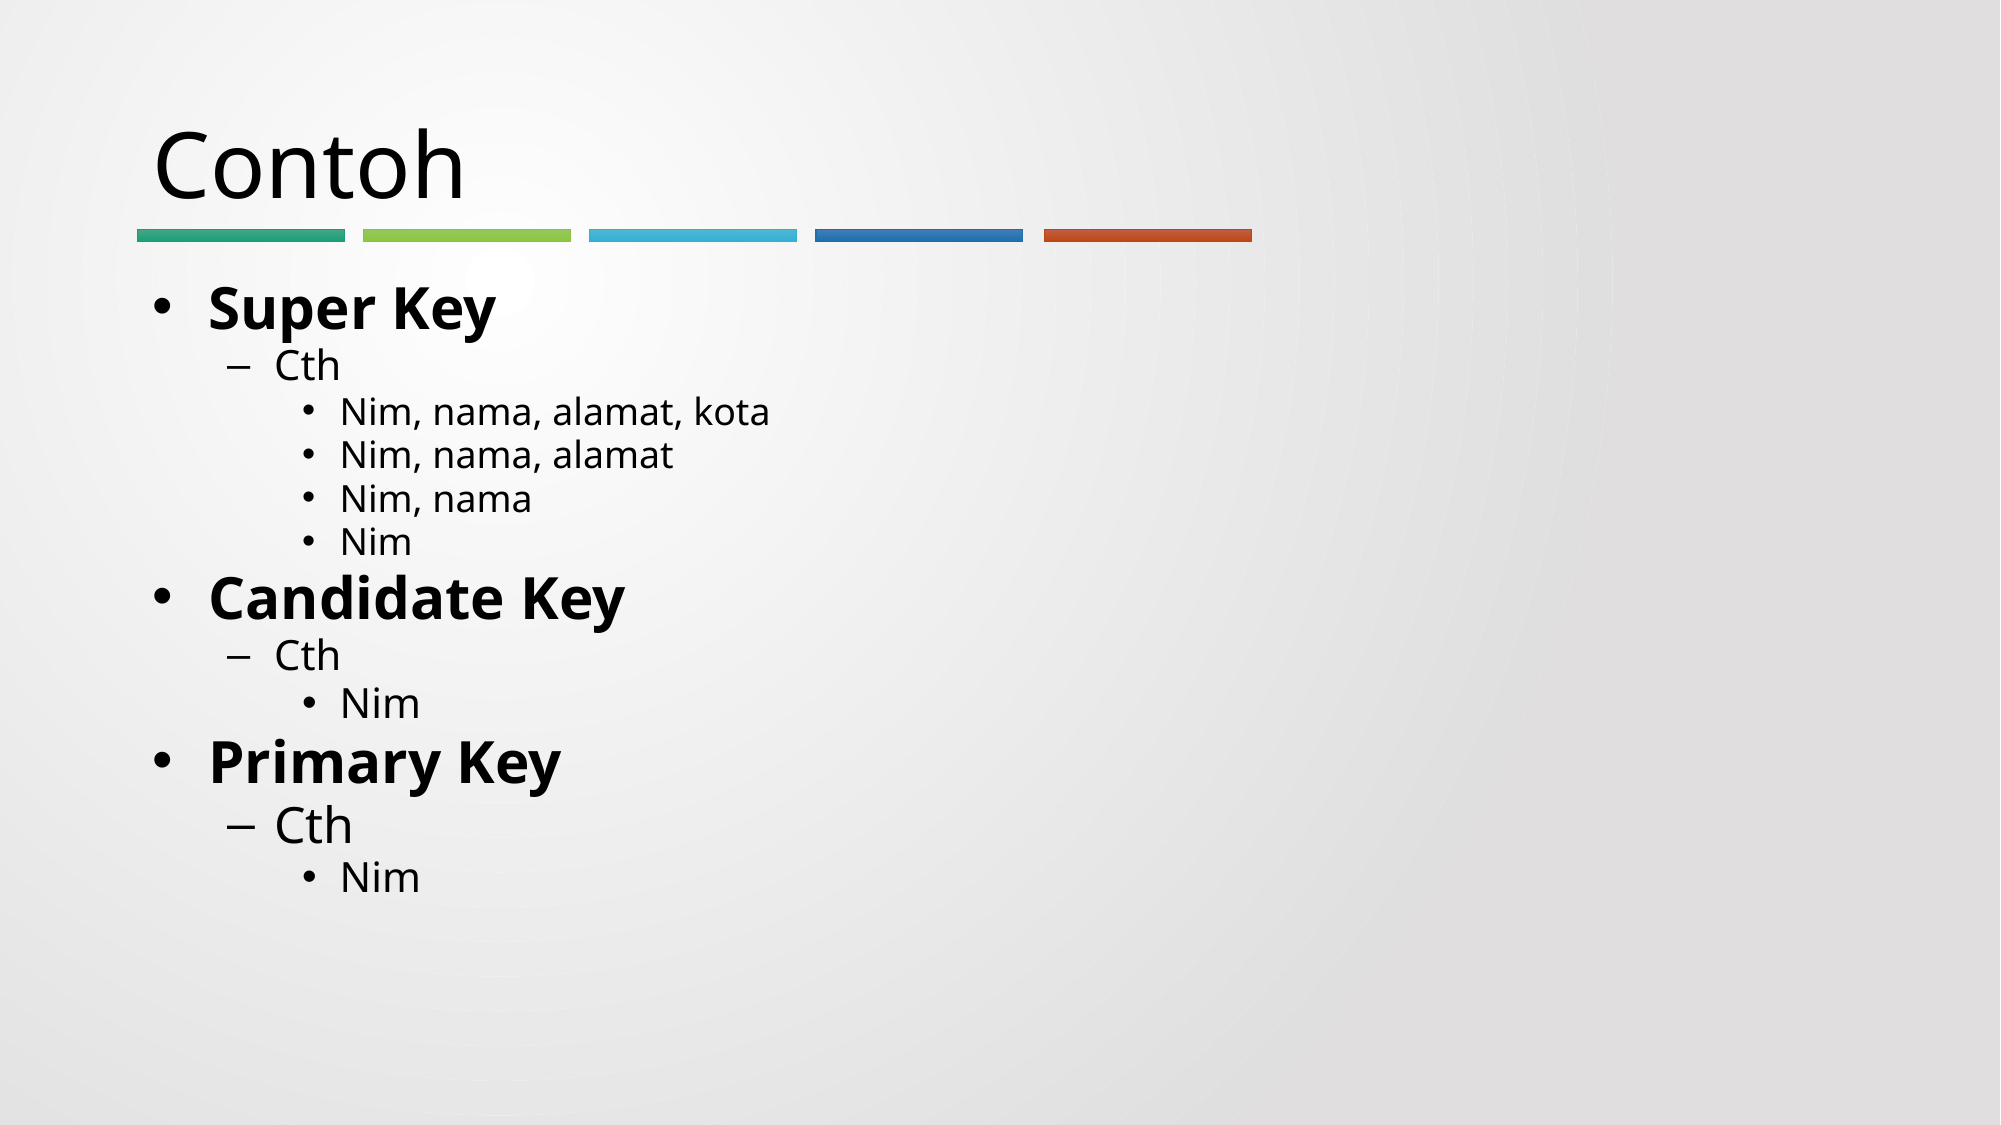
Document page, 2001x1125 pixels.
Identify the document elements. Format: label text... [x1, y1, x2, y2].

title Contoh [137, 59, 1863, 277]
text_box Super Key Cth Nim, nama, alamat, kota Nim, nama, alamat Nim, nama Nim Candidate Key Cth Nim Primary Key Cth Nim [137, 277, 1929, 1125]
